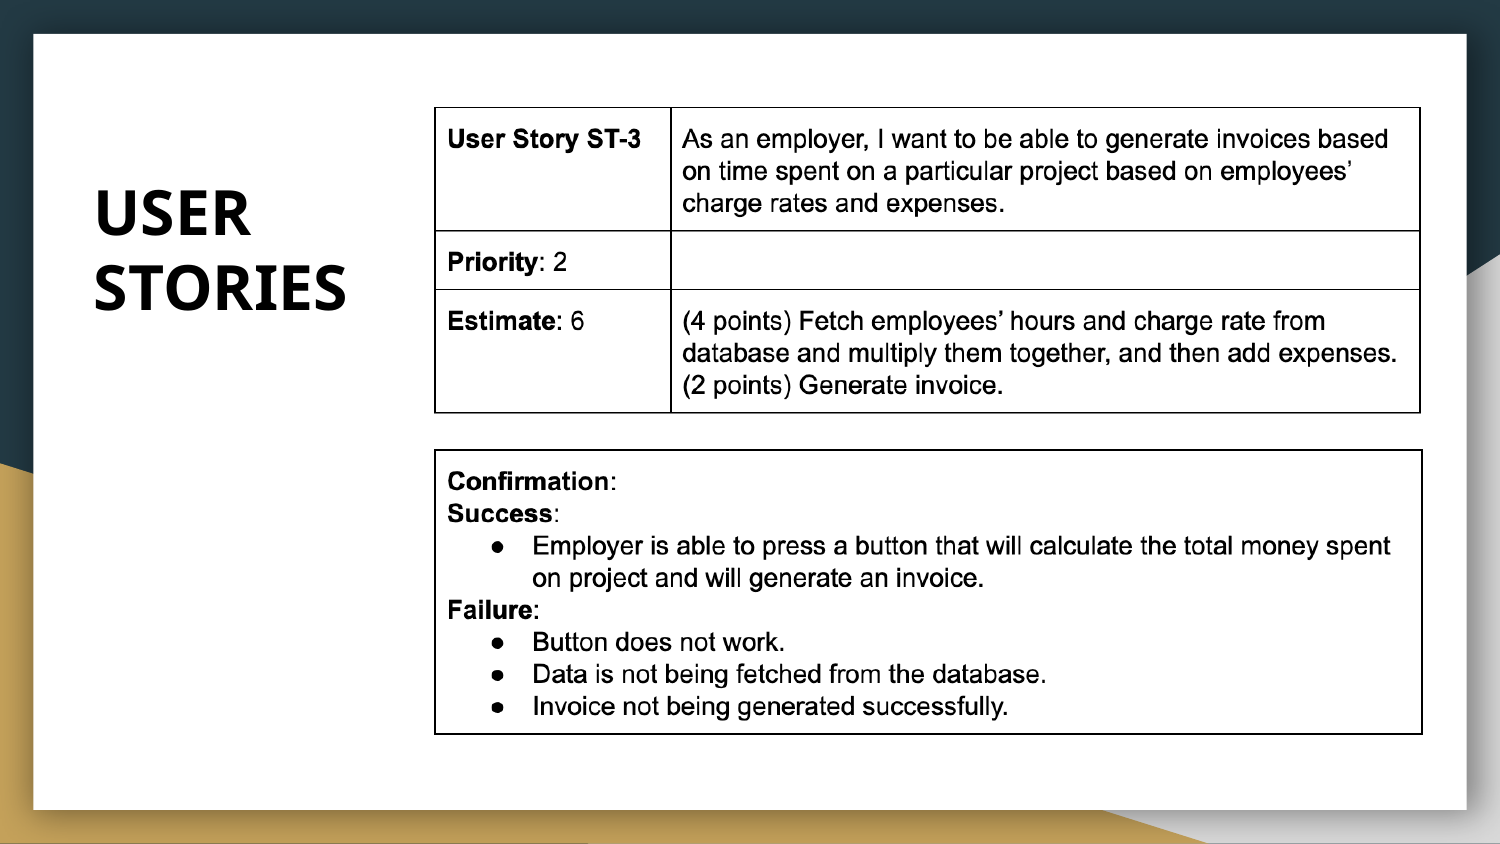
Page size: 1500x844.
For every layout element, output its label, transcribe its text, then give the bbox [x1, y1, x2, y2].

title USER STORIES [78, 158, 420, 316]
picture [425, 98, 1433, 745]
